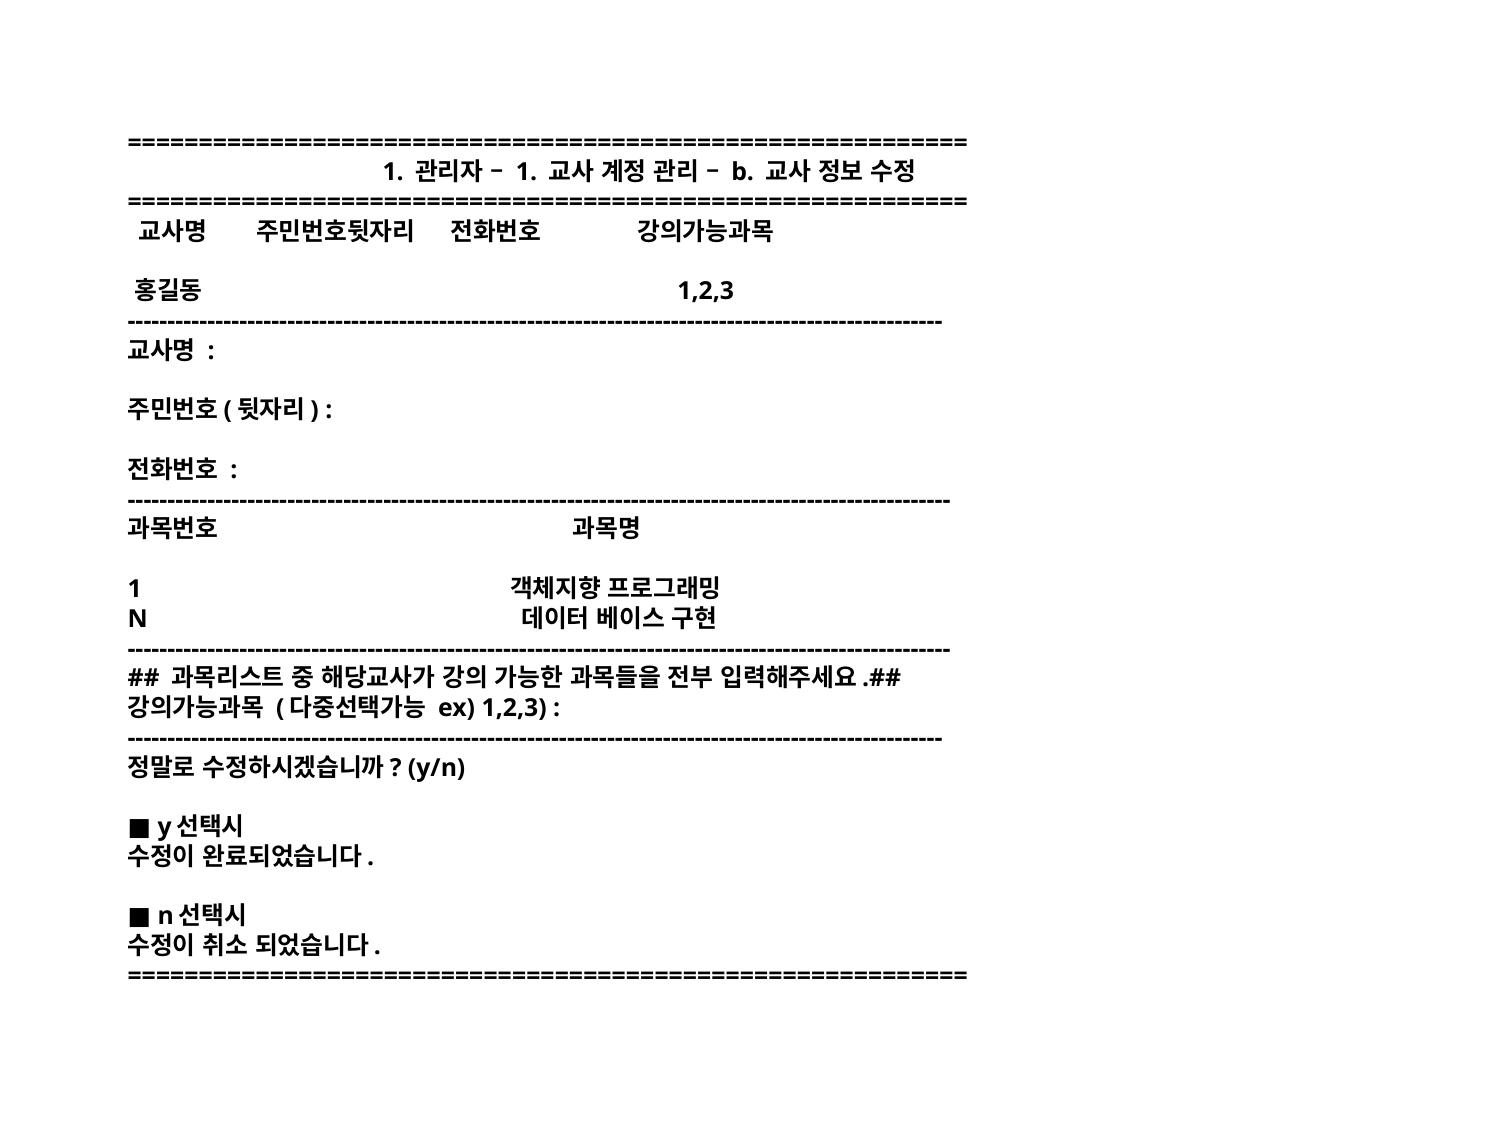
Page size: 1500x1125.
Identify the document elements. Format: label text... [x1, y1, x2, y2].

title =========================================================== 1. 관리자 – 1. 교사 계정 관리 – b. 교사 정보 수정 =========================================================== 교사명 주민번호뒷자리 전화번호 강의가능과목 홍길동 1,2,3 ------------------------------------------------------------------------------------------------------ 교사명 : 주민번호(뒷자리) : 전화번호 : ------------------------------------------------------------------------------------------------------- 과목번호 과목명 1 객체지향 프로그래밍 N 데이터 베이스 구현 ------------------------------------------------------------------------------------------------------- ## 과목리스트 중 해당교사가 강의 가능한 과목들을 전부 입력해주세요.## 강의가능과목 (다중선택가능 ex) 1,2,3) : ------------------------------------------------------------------------------------------------------ 정말로 수정하시겠습니까? (y/n) ■ y선택시 수정이 완료되었습니다. ■ n선택시 수정이 취소 되었습니다. =========================================================== [112, 117, 1388, 1020]
